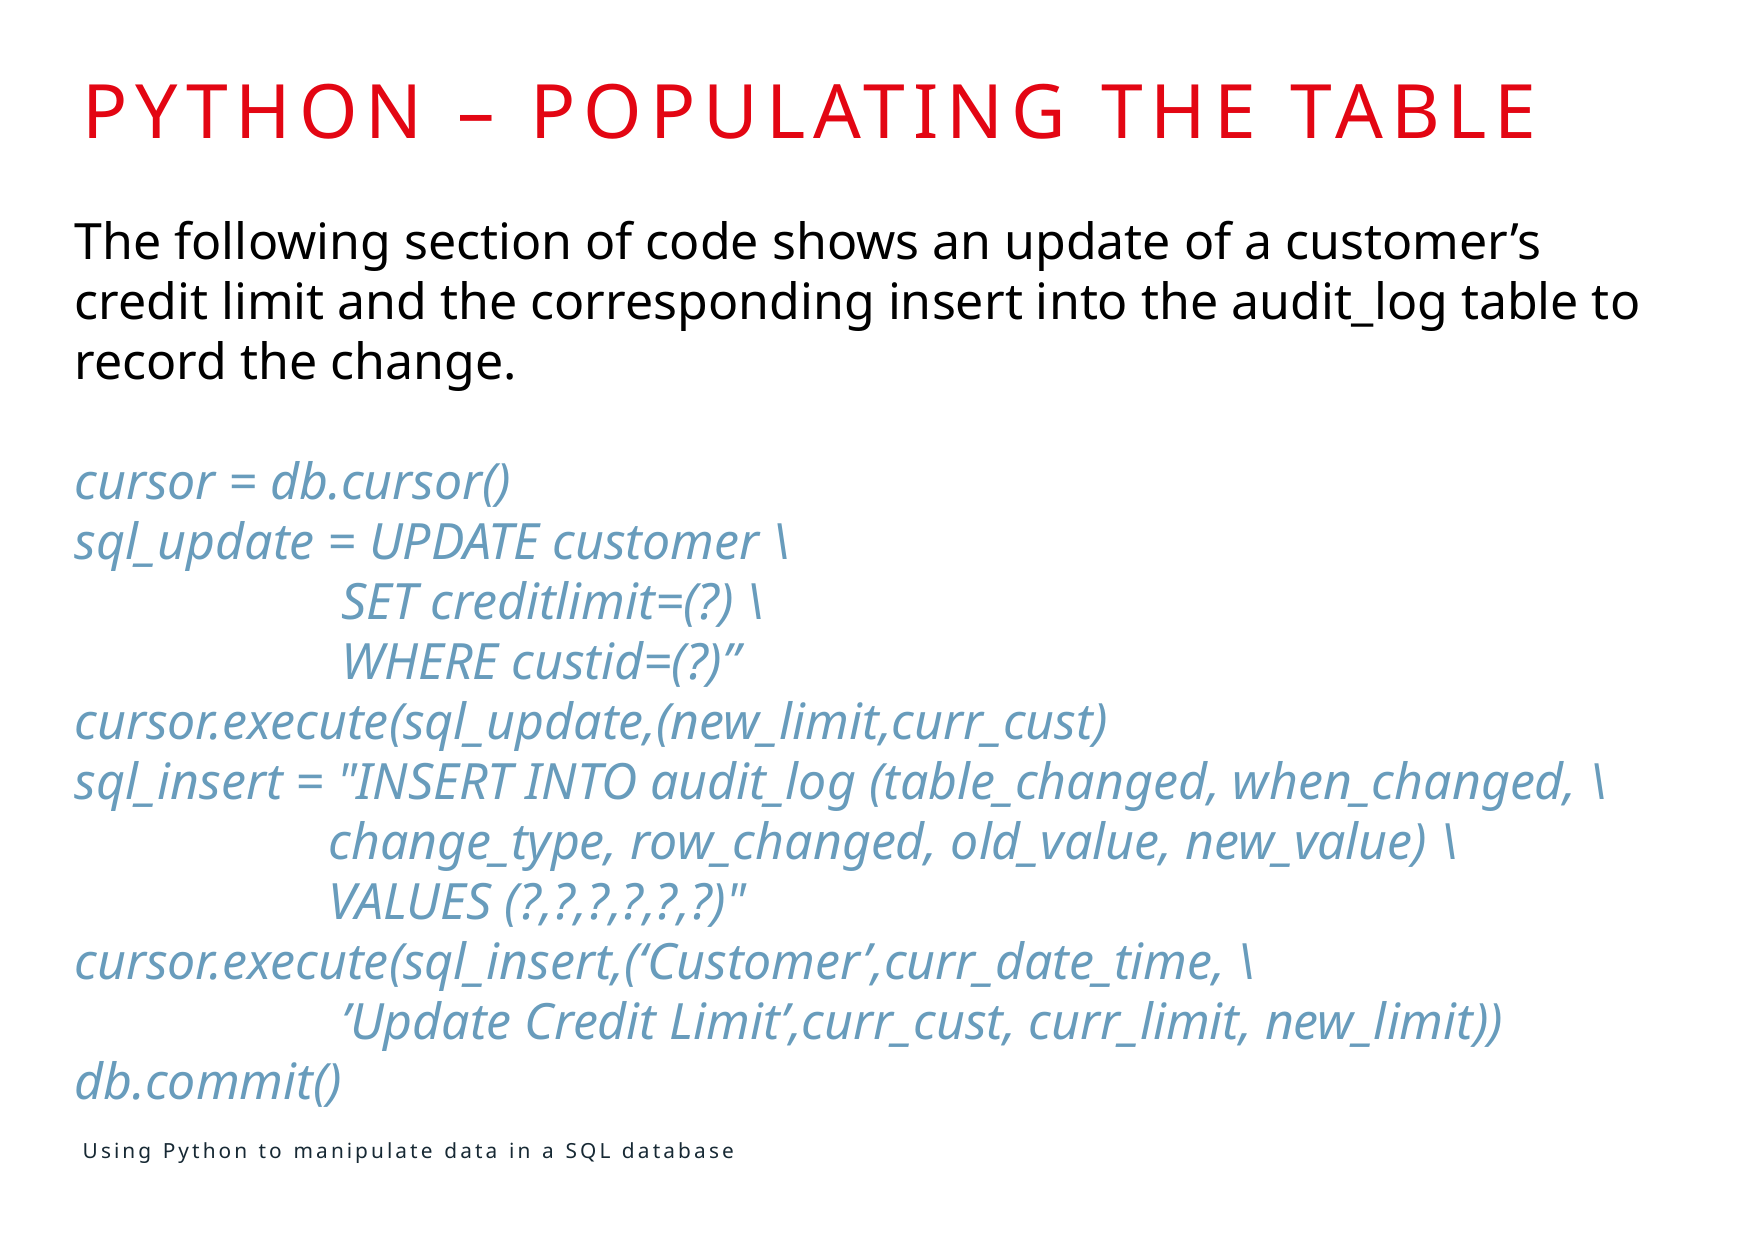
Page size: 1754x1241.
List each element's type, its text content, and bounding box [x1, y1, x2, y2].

footer Using Python to manipulate data in a SQL database [82, 1146, 1177, 1180]
text_box The following section of code shows an update of a customer’s credit limit and the corresponding insert into the audit_log table to record the change. cursor = db.cursor() sql_update = UPDATE customer \ SET creditlimit=(?) \ WHERE custid=(?)” cursor.execute(sql_update,(new_limit,curr_cust) sql_insert = "INSERT INTO audit_log (table_changed, when_changed, \ change_type, row_changed, old_value, new_value) \ VALUES (?,?,?,?,?,?)" cursor.execute(sql_insert,(‘Customer’,curr_date_time, \ ’Update Credit Limit’,curr_cust, curr_limit, new_limit)) db.commit() [59, 202, 1690, 1117]
title Python – populating the table [82, 63, 1690, 178]
